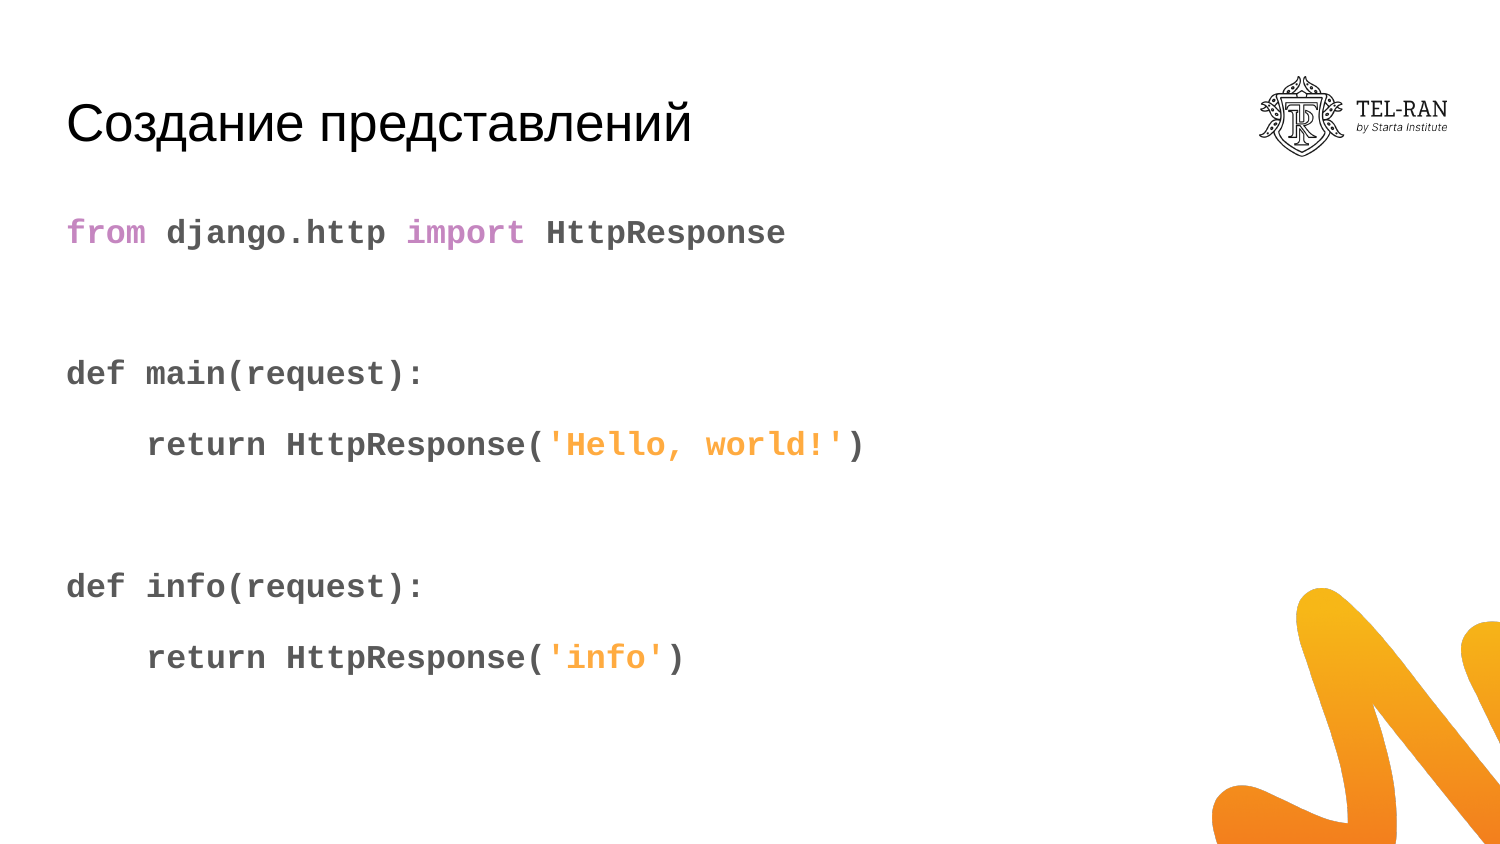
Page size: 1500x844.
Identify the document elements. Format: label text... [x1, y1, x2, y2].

list from django.http import HttpResponse def main(request): return HttpResponse('Hello, world!') def info(request): return HttpResponse('info') [51, 189, 1289, 750]
picture [1152, 588, 1500, 844]
picture [1259, 76, 1447, 157]
title Создание представлений [51, 72, 1449, 167]
